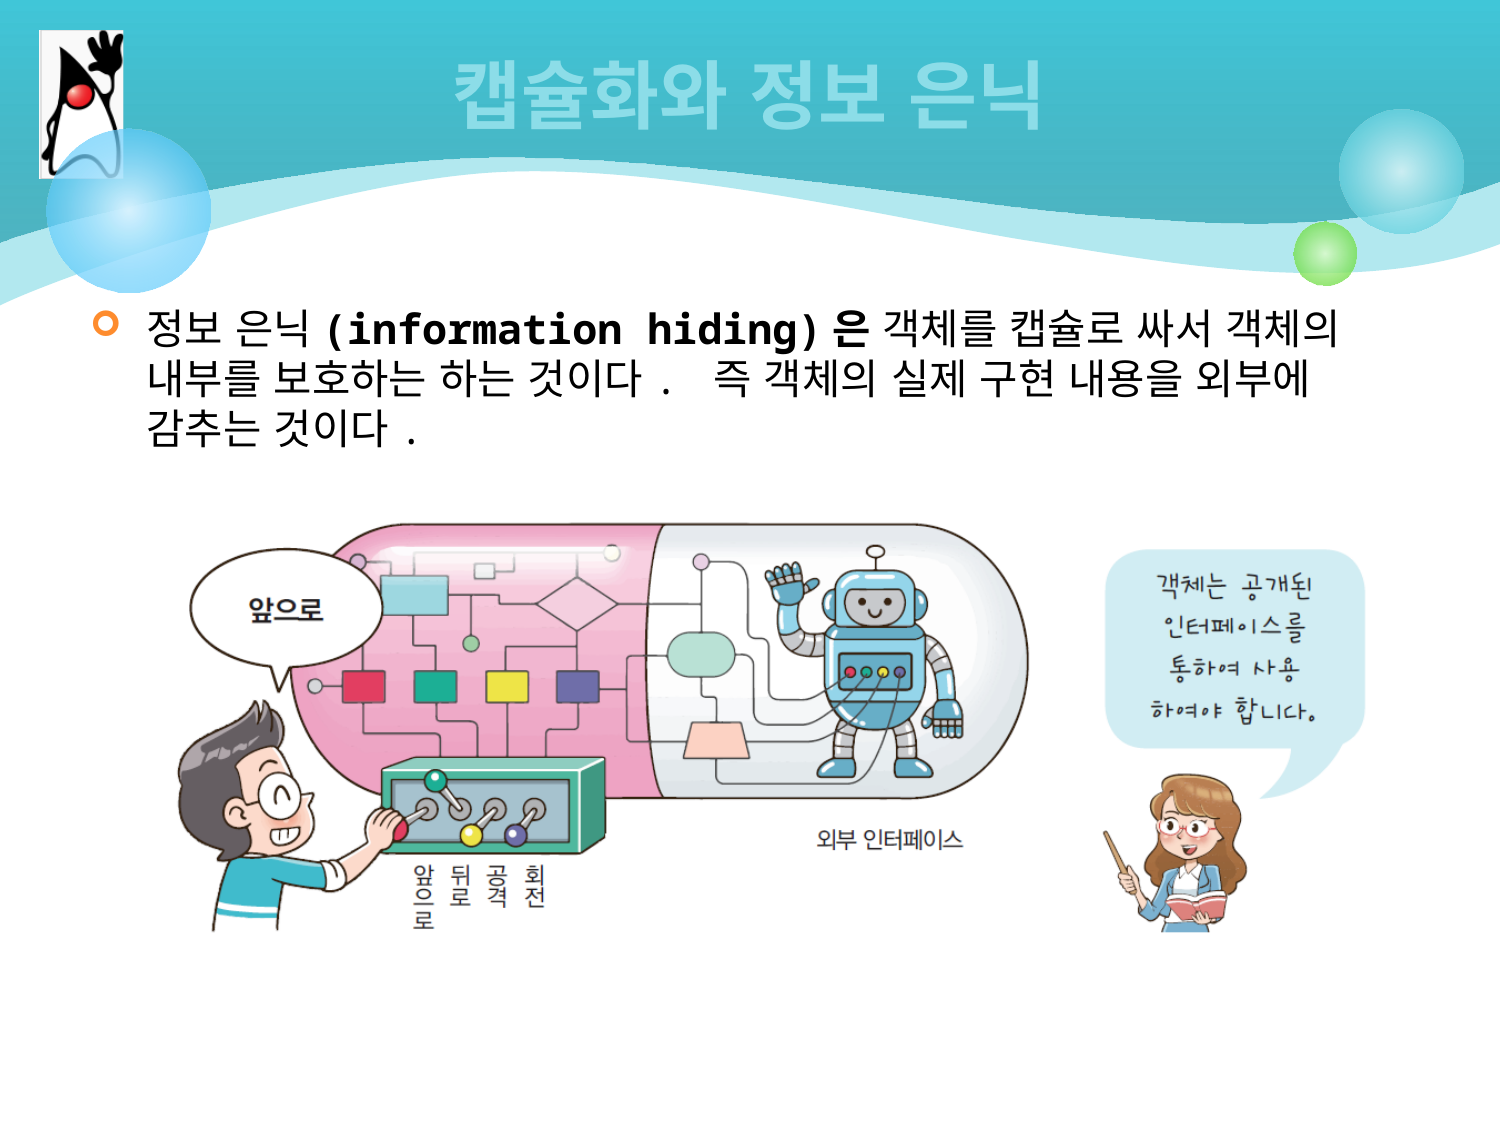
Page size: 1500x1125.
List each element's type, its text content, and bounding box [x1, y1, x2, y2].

picture [39, 30, 75, 179]
list 정보 은닉(information hiding)은 객체를 캡슐로 싸서 객체의 내부를 보호하는 하는 것이다. 즉 객체의 실제 구현 내용을 외부에 감추는 것이다. [75, 295, 1425, 1038]
picture [136, 496, 1402, 949]
title 캡슐화와 정보 은닉 [75, 0, 1425, 188]
